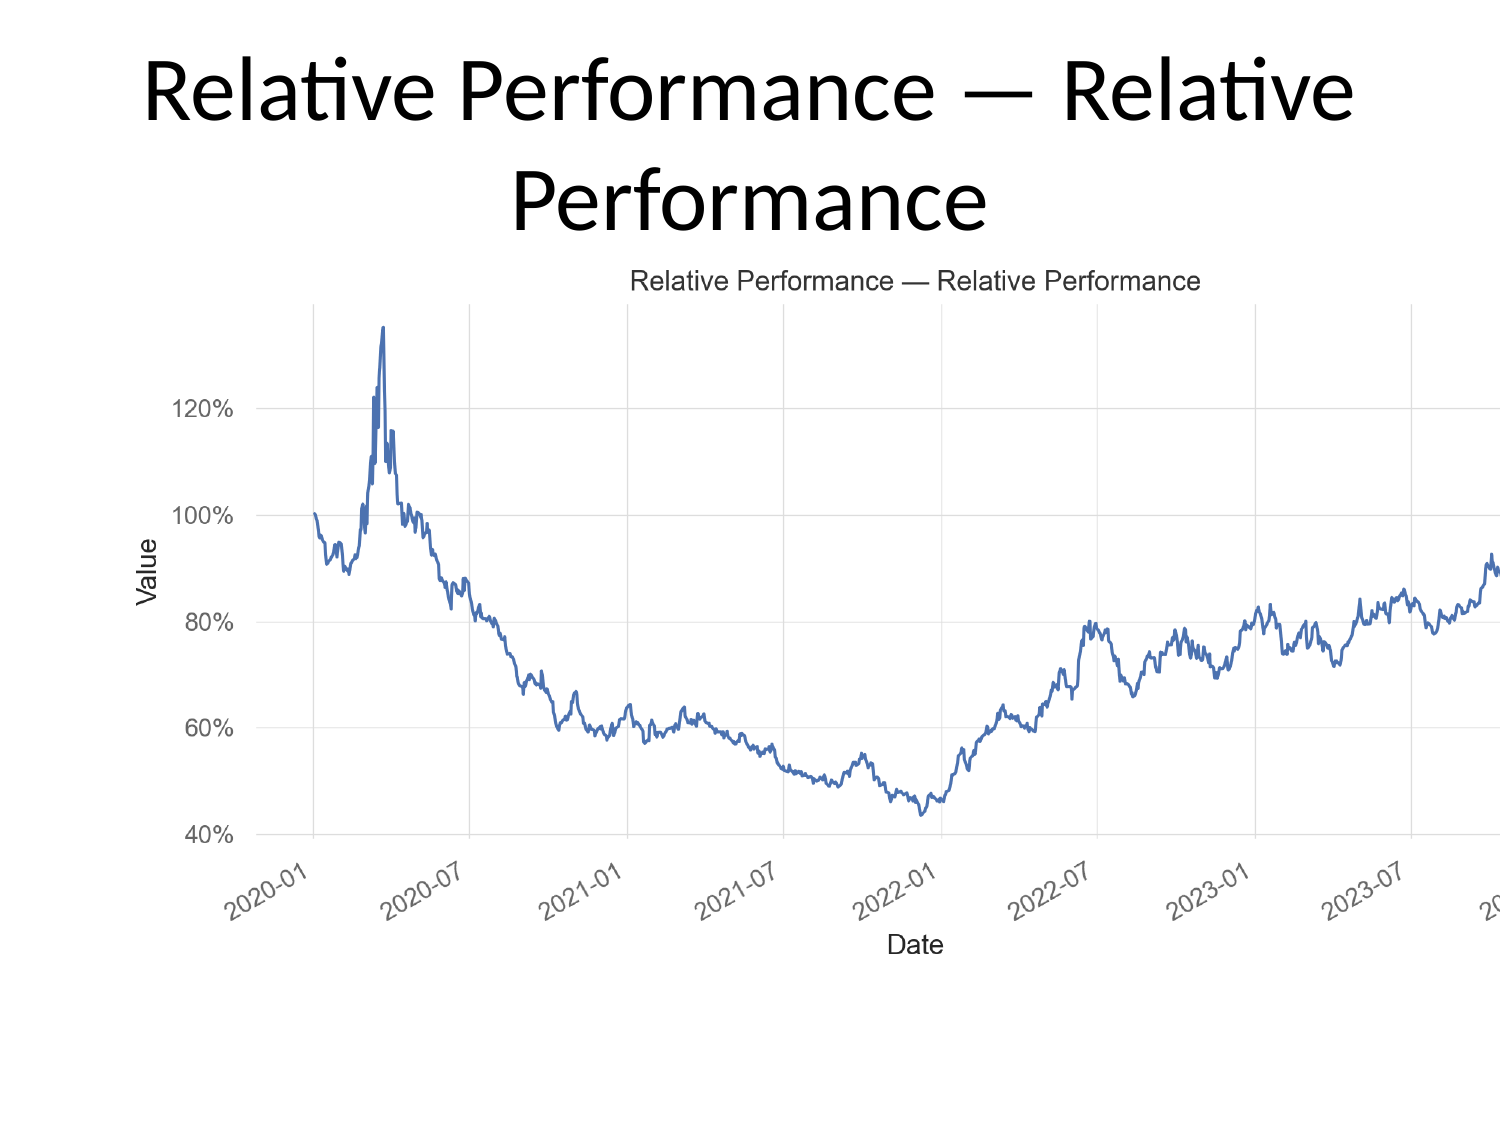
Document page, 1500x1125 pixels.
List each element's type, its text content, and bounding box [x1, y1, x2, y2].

title Relative Performance — Relative Performance [75, 45, 1425, 233]
picture [104, 239, 1500, 991]
